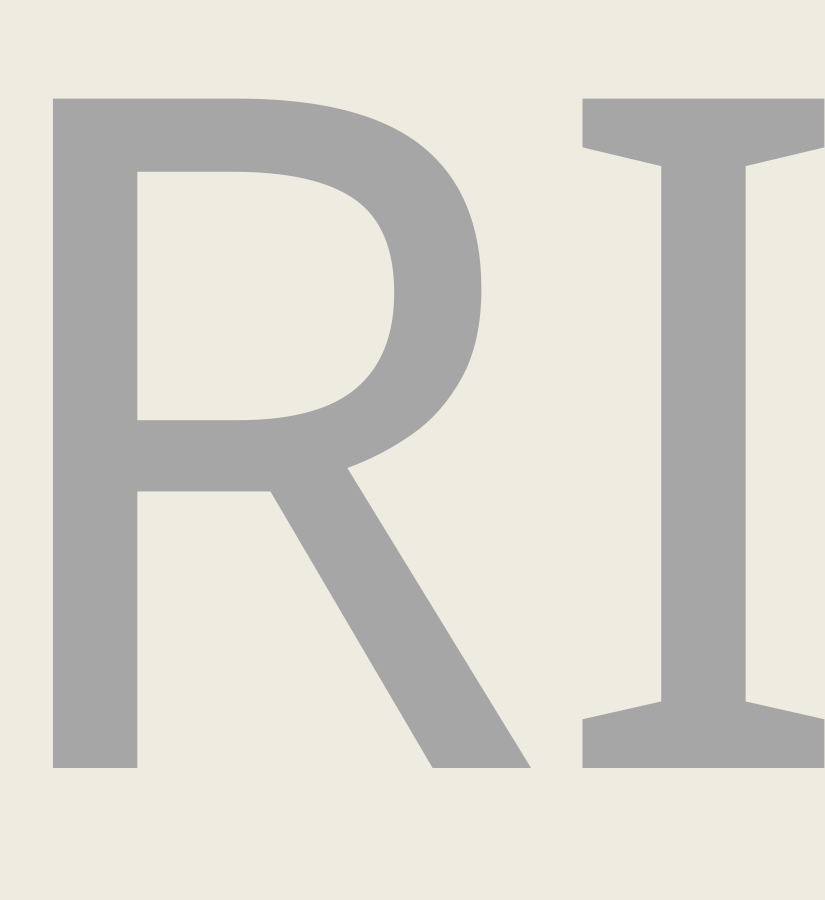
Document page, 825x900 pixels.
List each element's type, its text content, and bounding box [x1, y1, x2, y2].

text_box RI [0, 0, 825, 900]
